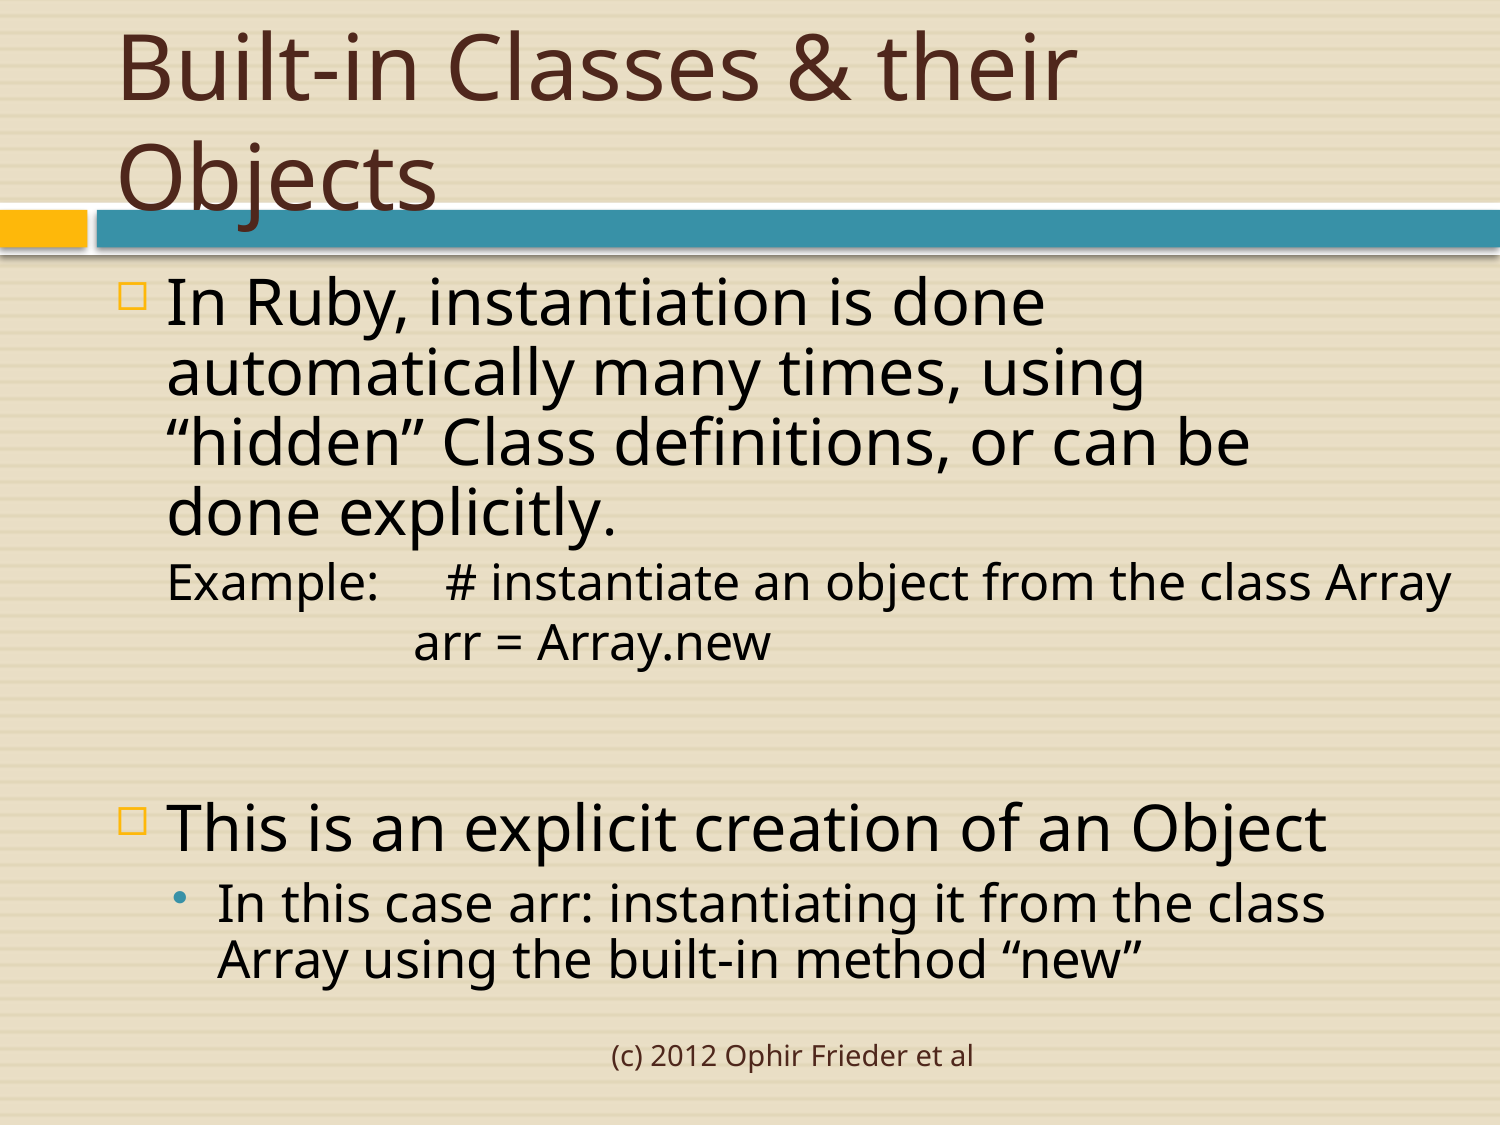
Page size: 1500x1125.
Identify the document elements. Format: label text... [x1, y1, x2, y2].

list In Ruby, instantiation is done automatically many times, using “hidden” Class definitions, or can be done explicitly. This is an explicit creation of an Object In this case arr: instantiating it from the class Array using the built-in method “new” [100, 262, 1438, 1000]
text_box Example: # instantiate an object from the class Array arr = Array.new [151, 542, 1500, 678]
footer (c) 2012 Ophir Frieder et al [99, 1025, 990, 1085]
title Built-in Classes & their Objects [100, 37, 1438, 200]
